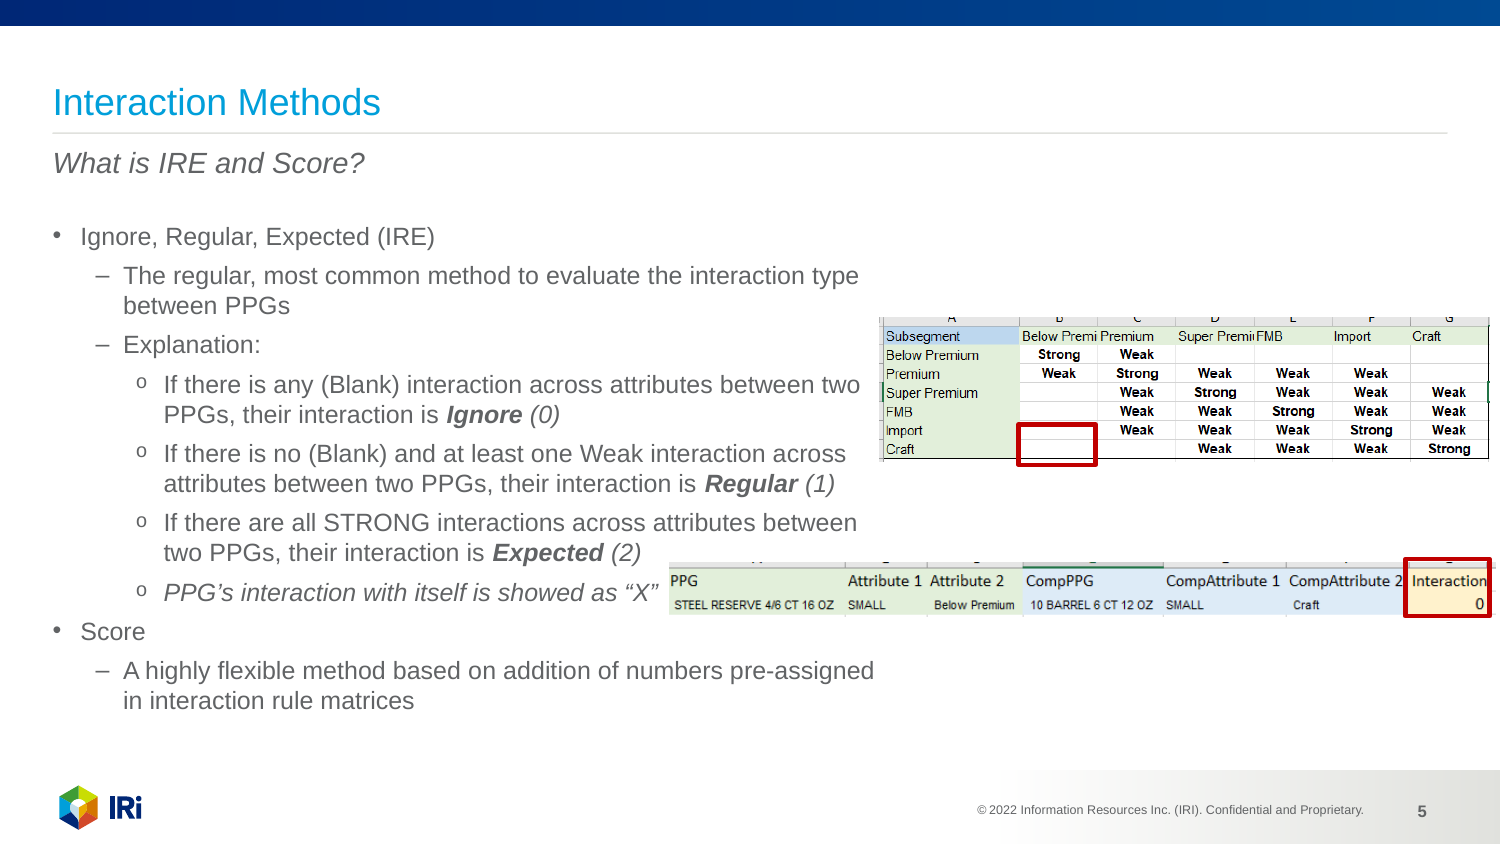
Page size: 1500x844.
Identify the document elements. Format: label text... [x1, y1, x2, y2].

list Ignore, Regular, Expected (IRE) The regular, most common method to evaluate the interaction type between PPGs Explanation: If there is any (Blank) interaction across attributes between two PPGs, their interaction is Ignore (0) If there is no (Blank) and at least one Weak interaction across attributes between two PPGs, their interaction is Regular (1) If there are all STRONG interactions across attributes between two PPGs, their interaction is Expected (2) PPG’s interaction with itself is showed as “X” Score A highly flexible method based on addition of numbers pre-assigned in interaction rule matrices [52, 220, 892, 741]
list What is IRE and Score? [52, 144, 1448, 186]
picture [668, 561, 1496, 617]
title Interaction Methods [52, 45, 1448, 124]
picture [879, 317, 1490, 462]
